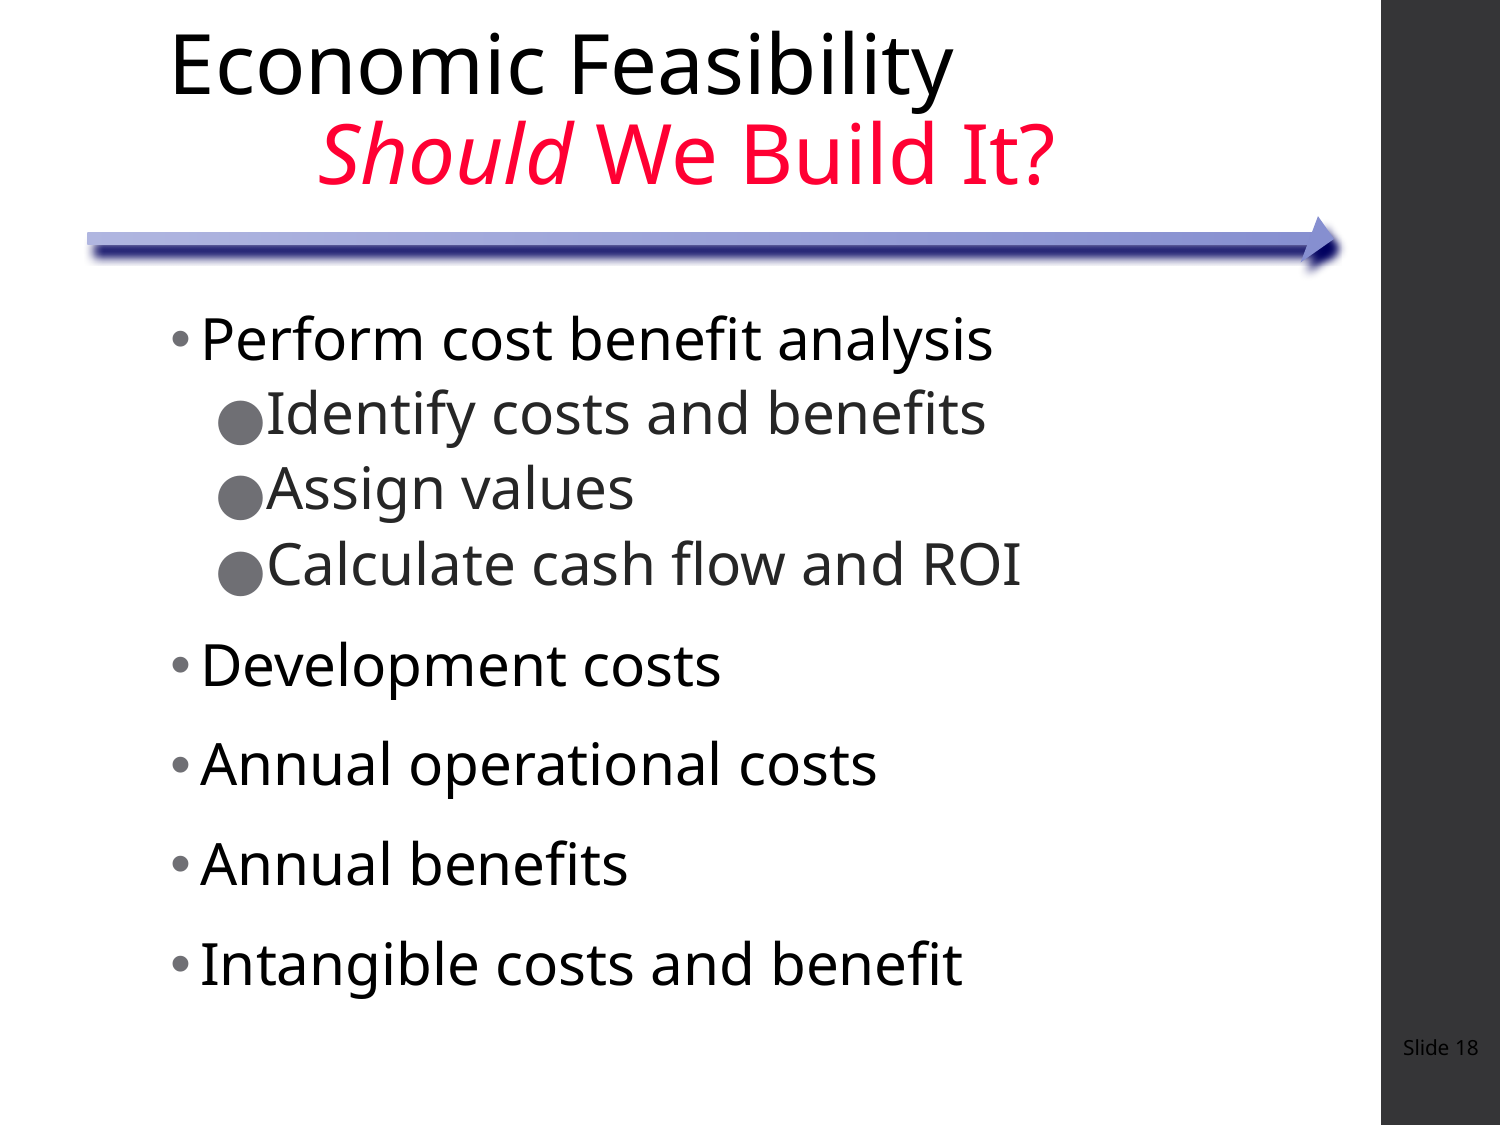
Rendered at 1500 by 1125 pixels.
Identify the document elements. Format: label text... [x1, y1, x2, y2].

title Economic Feasibility Should We Build It? [153, 3, 1347, 222]
list Perform cost benefit analysis Identify costs and benefits Assign values Calculate cash flow and ROI Development costs Annual operational costs Annual benefits Intangible costs and benefit [155, 299, 1213, 1014]
text_box Slide ‹#› [1384, 1012, 1498, 1110]
